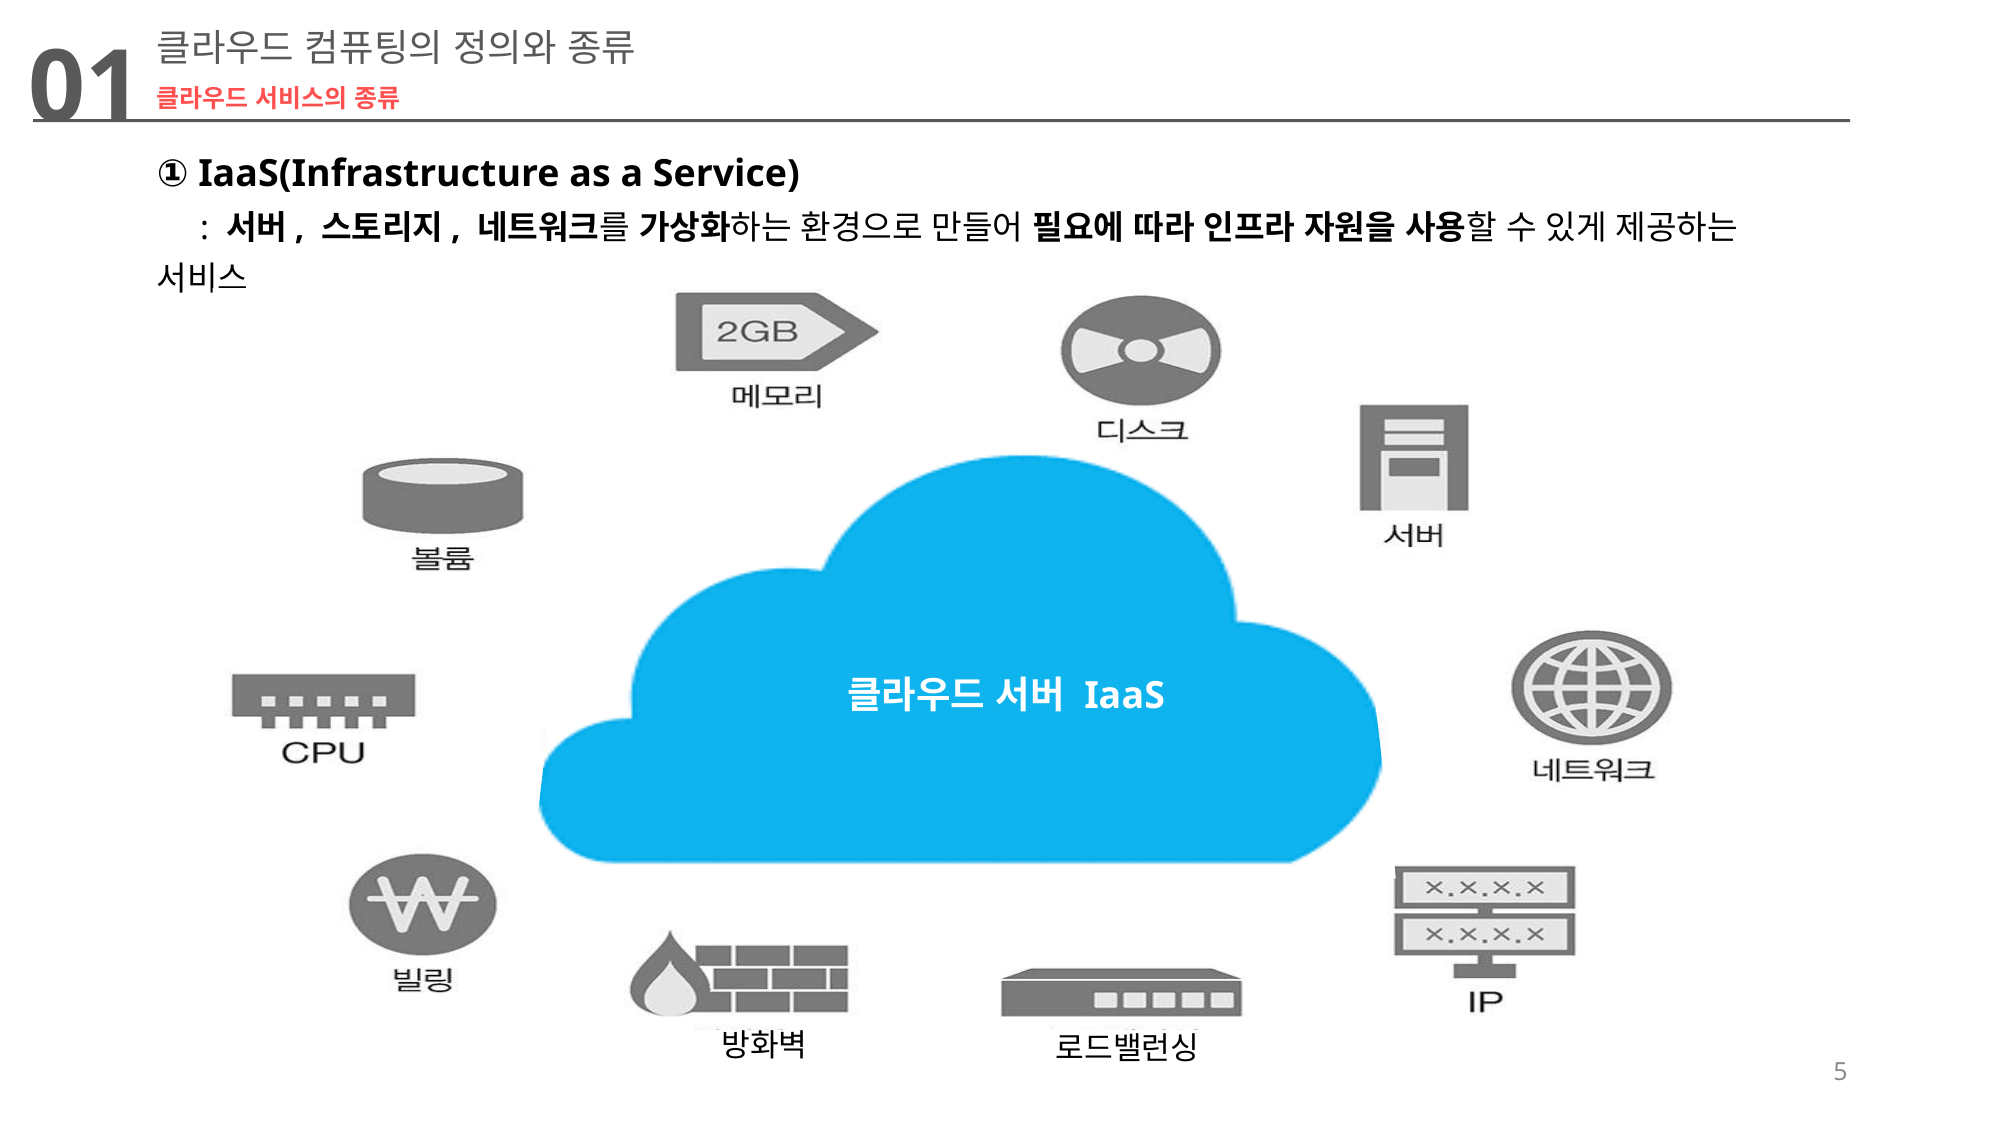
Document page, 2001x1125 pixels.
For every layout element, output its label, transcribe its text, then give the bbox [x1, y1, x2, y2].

text_box [720, 118, 1851, 123]
slide_number 5 [1412, 1042, 1863, 1103]
text_box ① IaaS(Infrastructure as a Service) : 서버, 스토리지, 네트워크를 가상화하는 환경으로 만들어 필요에 따라 인프라 자원을 사용할 수 있게 제공하는 서비스 [142, 134, 1821, 254]
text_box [212, 288, 1682, 1075]
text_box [13, 14, 720, 151]
